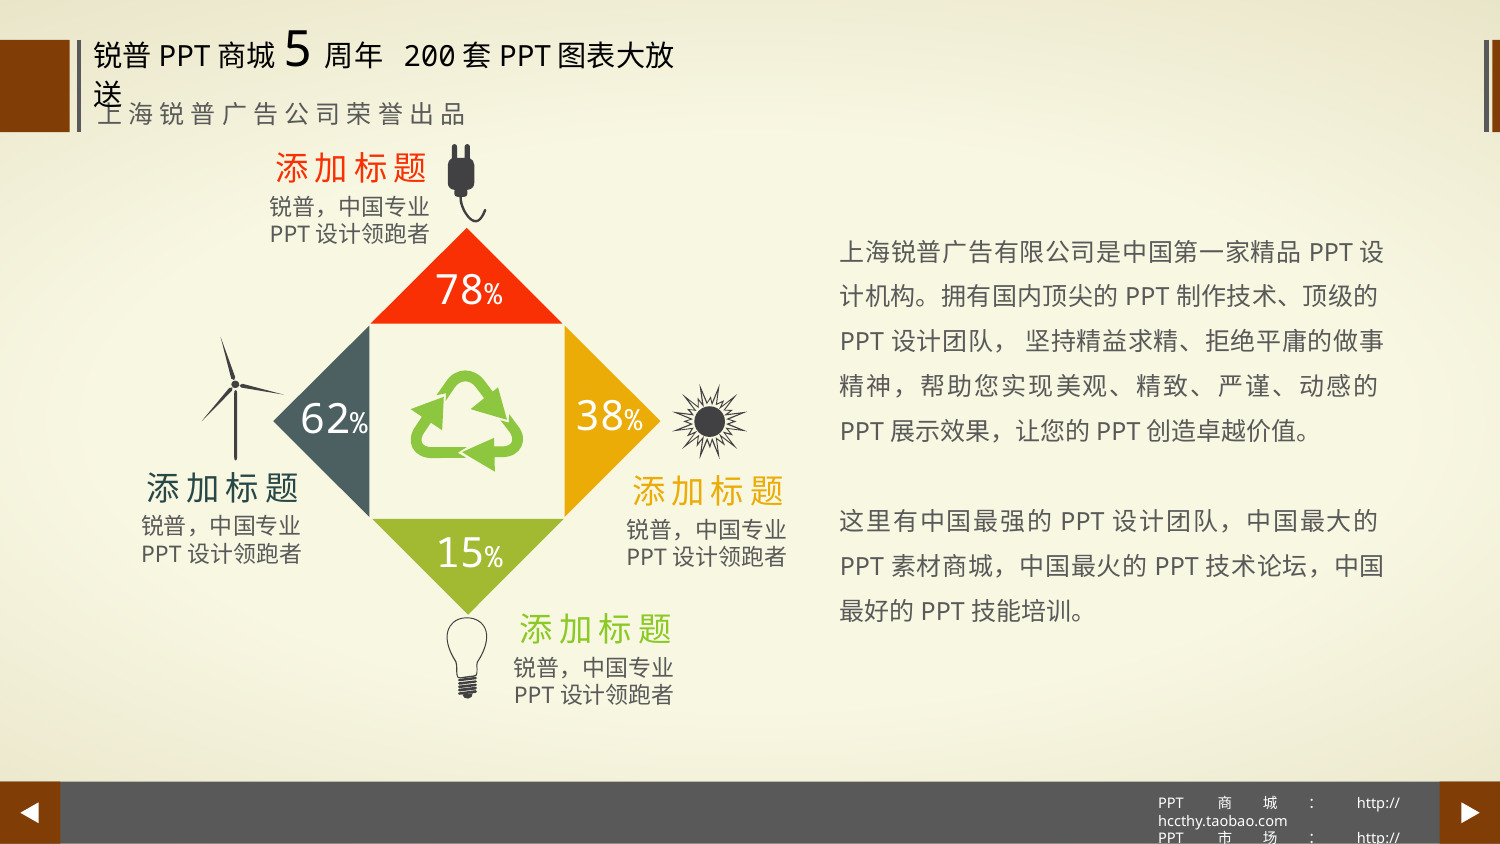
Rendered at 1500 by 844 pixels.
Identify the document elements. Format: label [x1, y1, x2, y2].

text_box [446, 617, 488, 699]
text_box [672, 384, 748, 460]
text_box [126, 325, 383, 575]
text_box [372, 213, 1400, 633]
picture [0, 0, 1500, 781]
text_box [499, 600, 712, 716]
text_box [410, 370, 523, 472]
text_box [254, 139, 563, 324]
